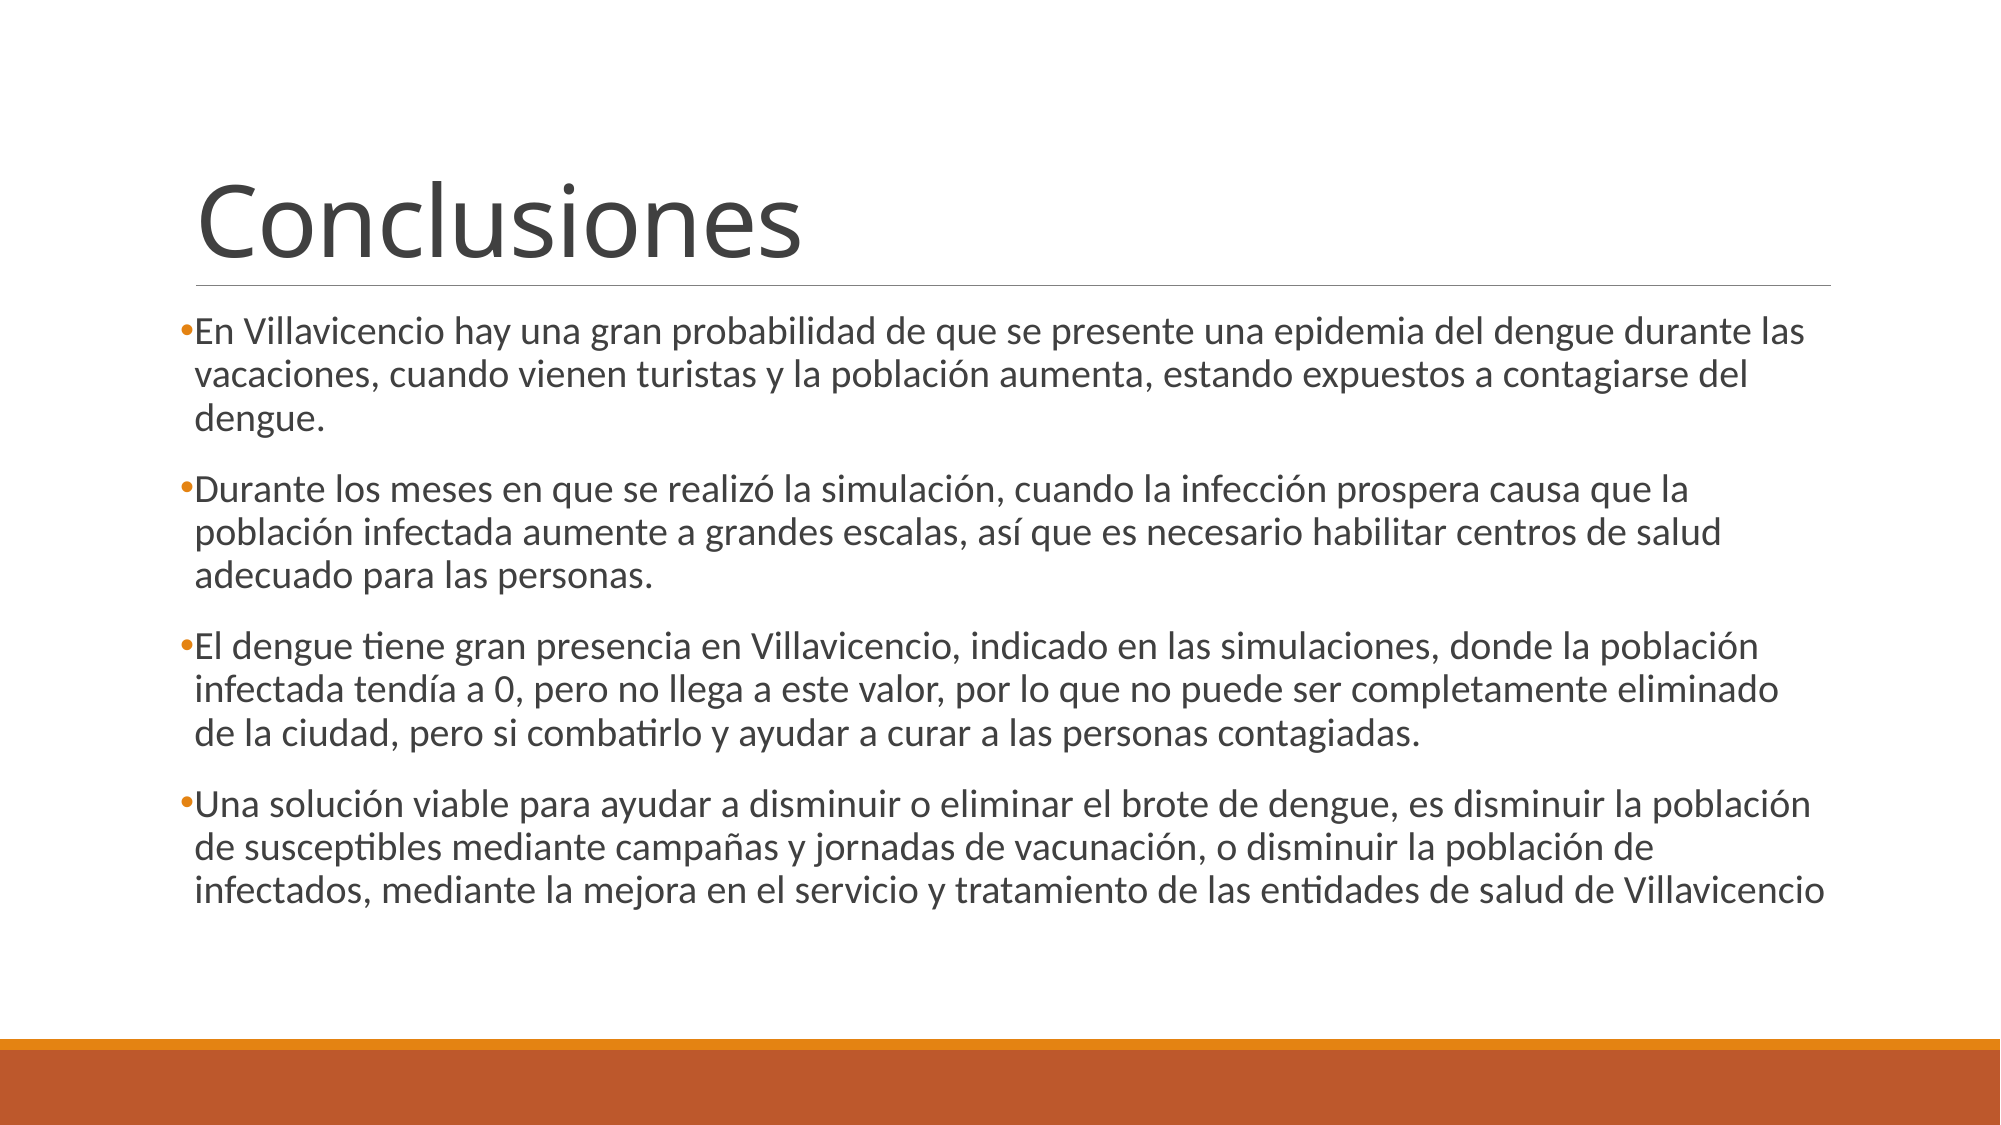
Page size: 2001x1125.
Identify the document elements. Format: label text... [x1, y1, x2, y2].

list En Villavicencio hay una gran probabilidad de que se presente una epidemia del dengue durante las vacaciones, cuando vienen turistas y la población aumenta, estando expuestos a contagiarse del dengue. Durante los meses en que se realizó la simulación, cuando la infección prospera causa que la población infectada aumente a grandes escalas, así que es necesario habilitar centros de salud adecuado para las personas. El dengue tiene gran presencia en Villavicencio, indicado en las simulaciones, donde la población infectada tendía a 0, pero no llega a este valor, por lo que no puede ser completamente eliminado de la ciudad, pero si combatirlo y ayudar a curar a las personas contagiadas. Una solución viable para ayudar a disminuir o eliminar el brote de dengue, es disminuir la población de susceptibles mediante campañas y jornadas de vacunación, o disminuir la población de infectados, mediante la mejora en el servicio y tratamiento de las entidades de salud de Villavicencio [180, 302, 1830, 963]
title Conclusiones [180, 47, 1830, 285]
